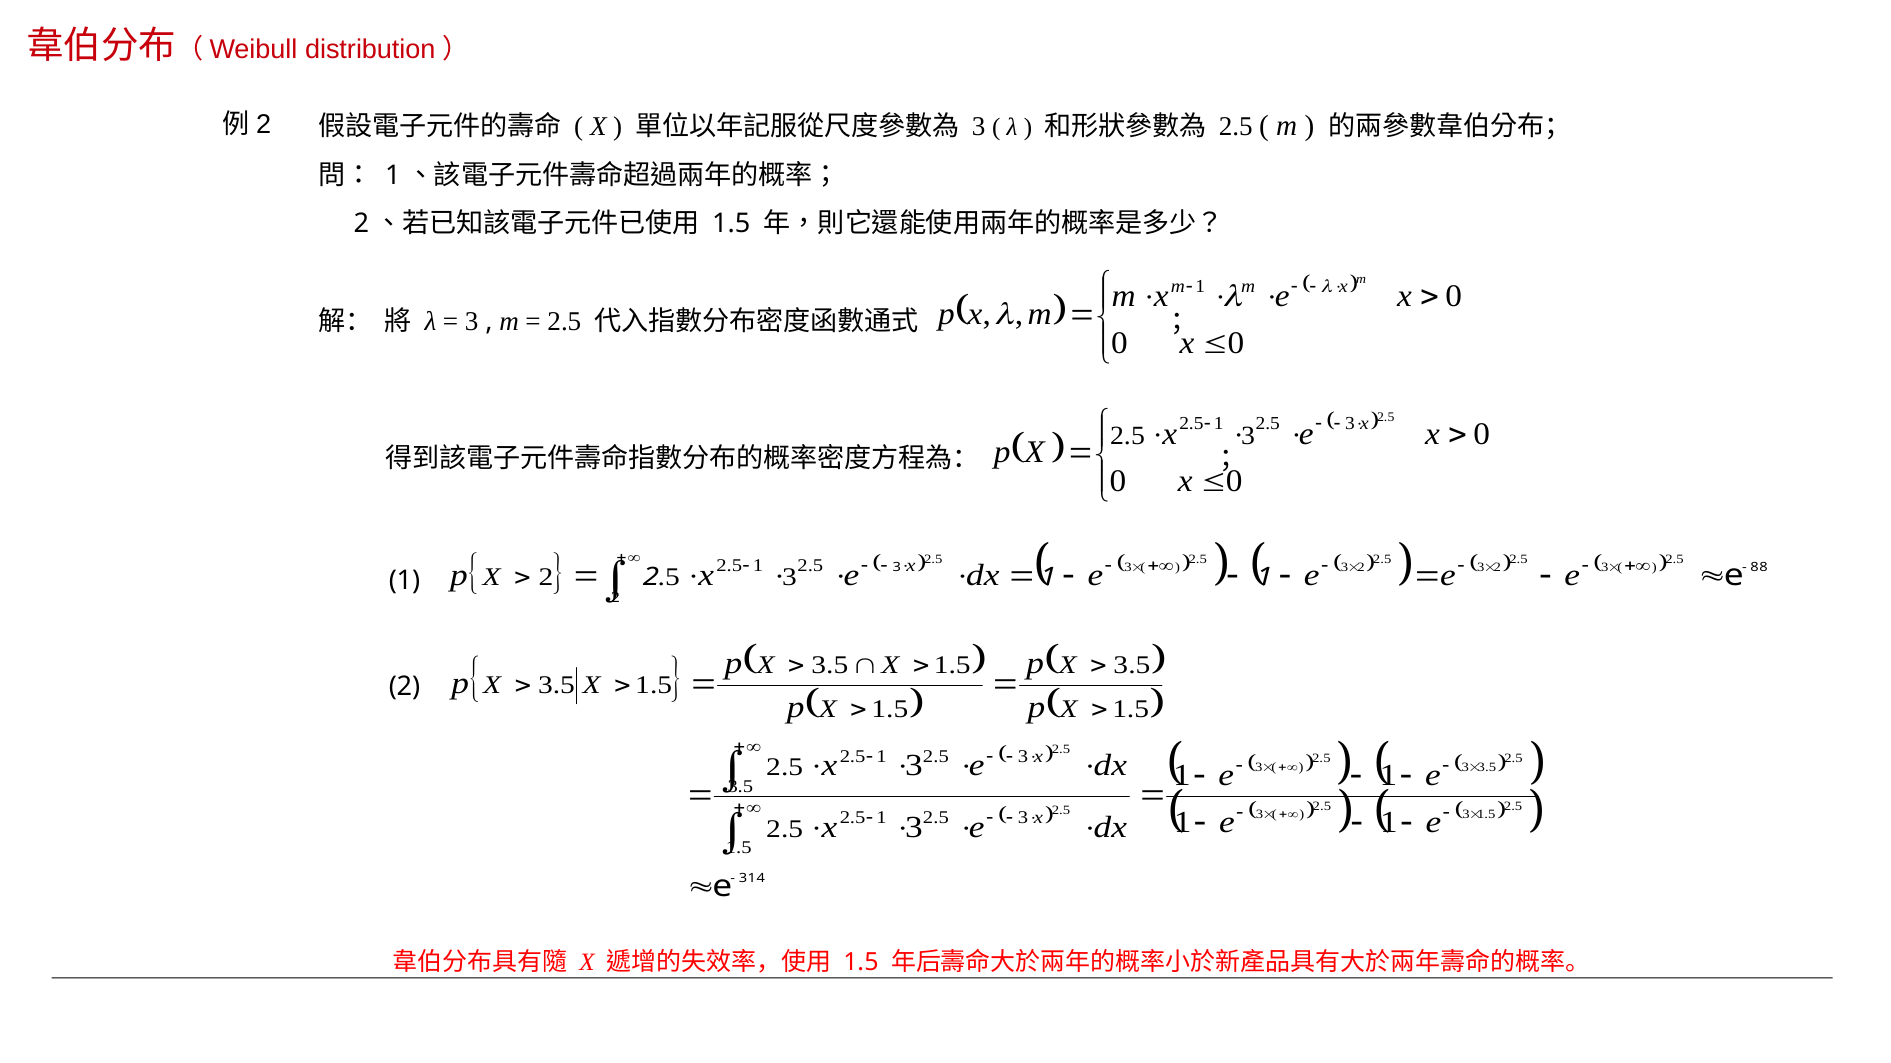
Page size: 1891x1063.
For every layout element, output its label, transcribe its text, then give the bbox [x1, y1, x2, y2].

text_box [207, 80, 1773, 979]
text_box 韋伯分布（Weibull distribution） [11, 3, 832, 85]
